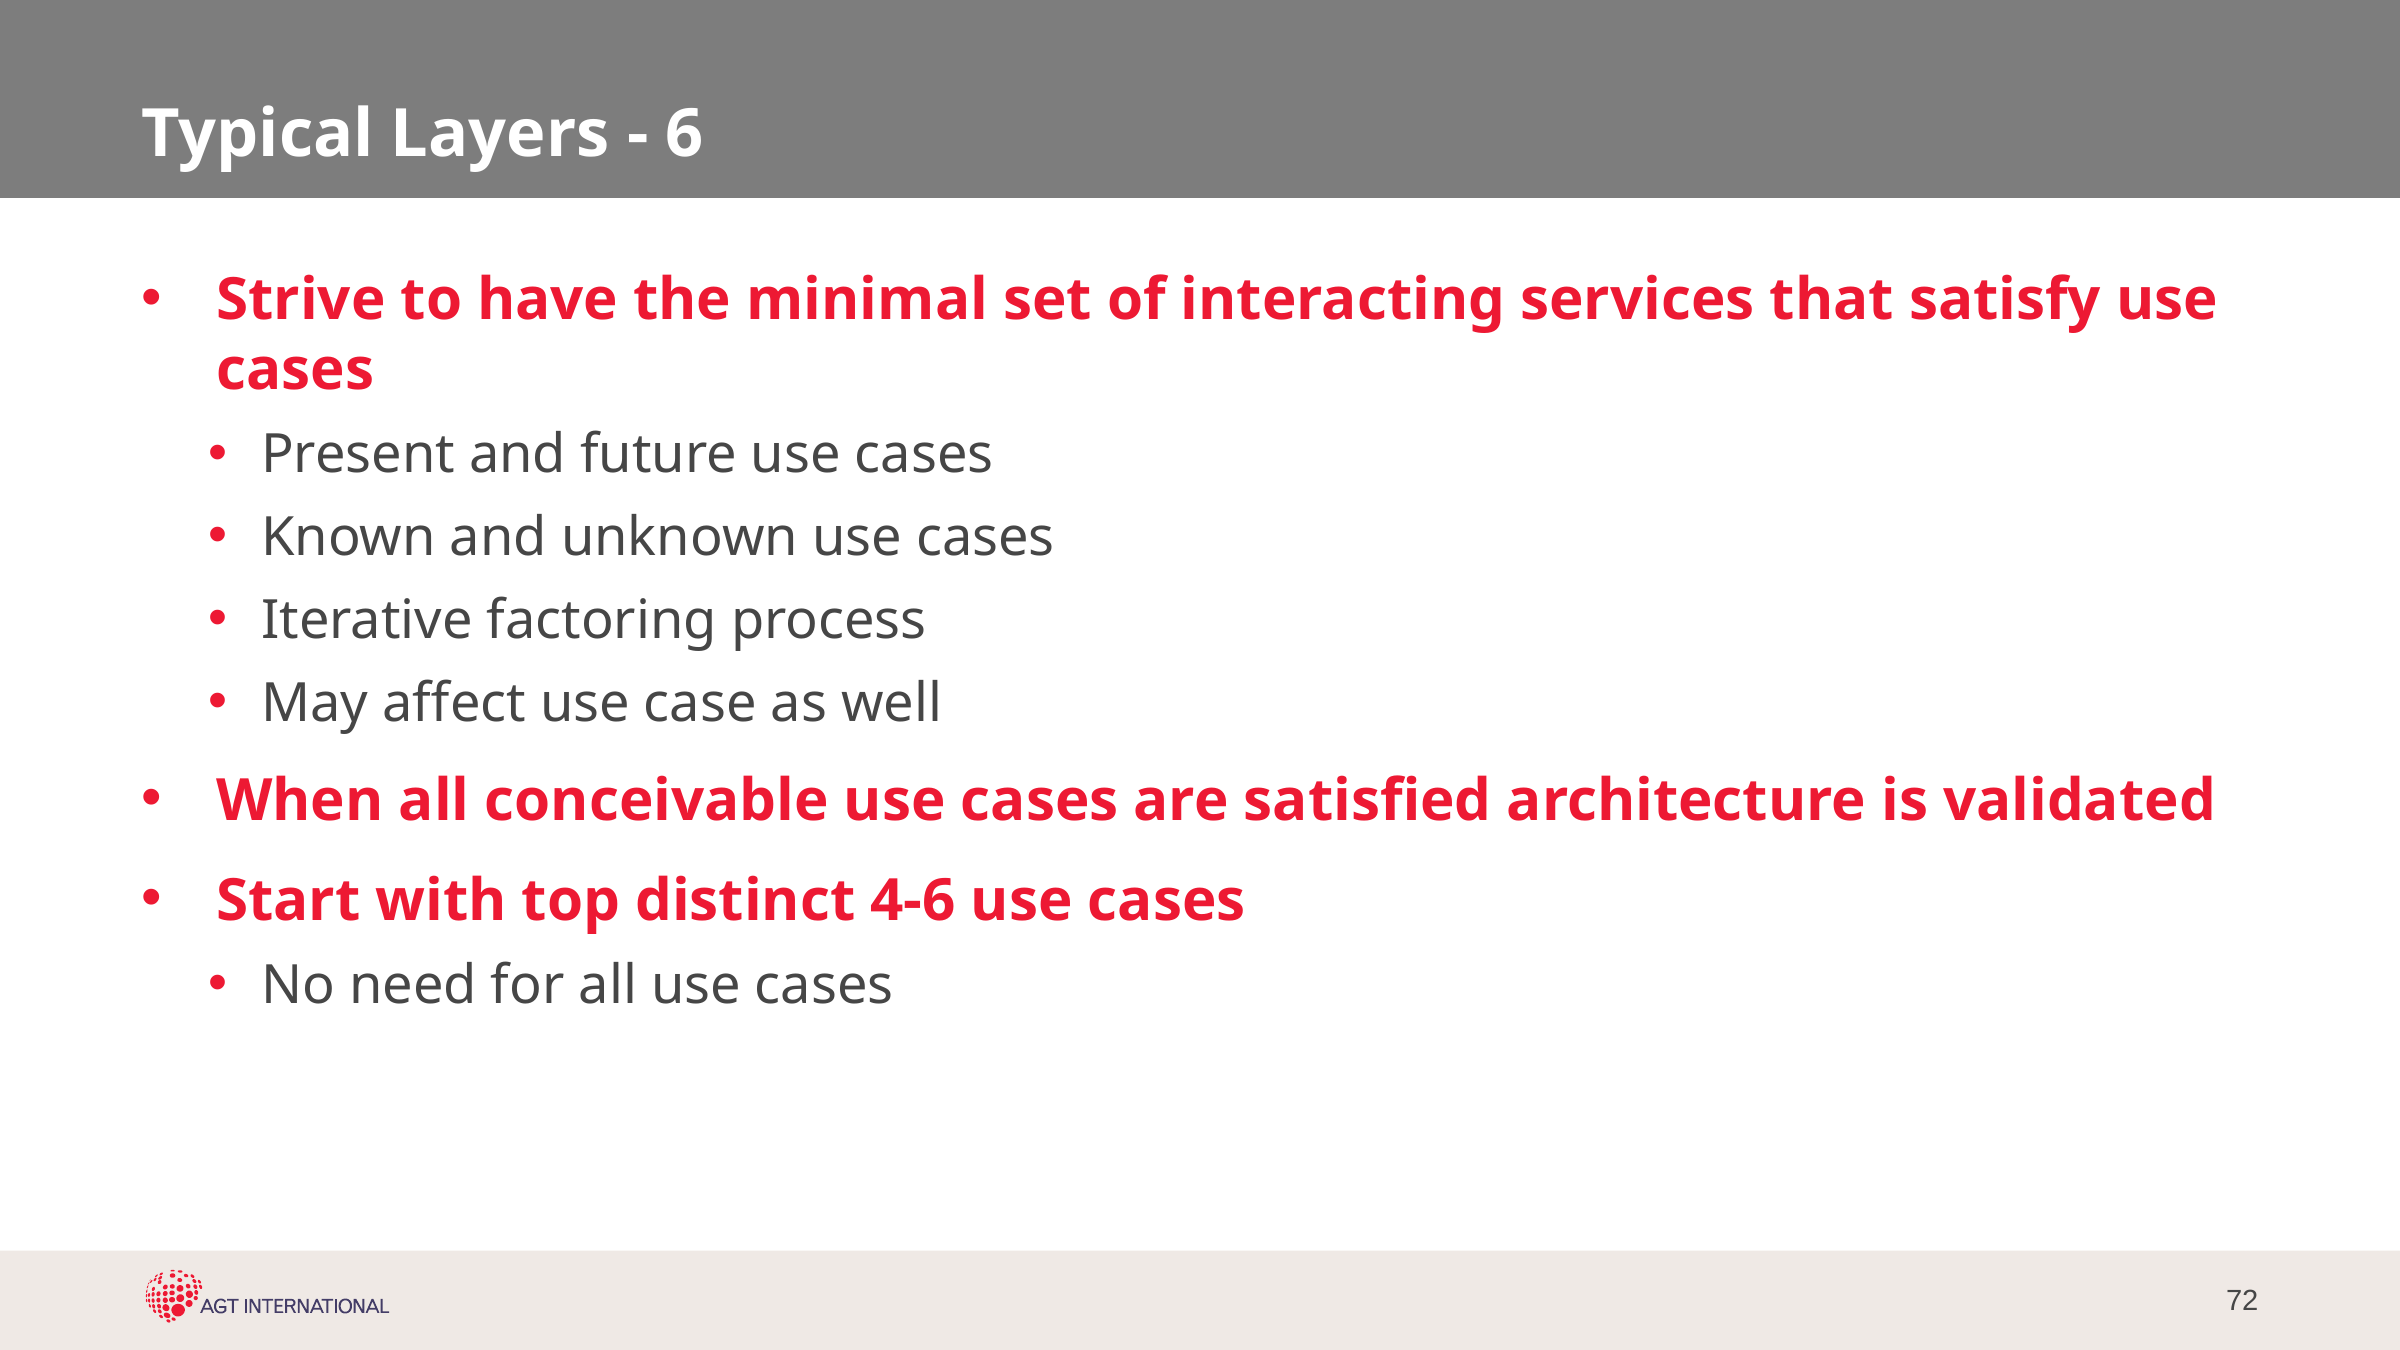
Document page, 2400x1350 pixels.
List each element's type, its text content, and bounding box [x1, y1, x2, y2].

list Strive to have the minimal set of interacting services that satisfy use cases Present and future use cases Known and unknown use cases Iterative factoring process May affect use case as well When all conceivable use cases are satisfied architecture is validated Start with top distinct 4-6 use cases No need for all use cases [120, 250, 2249, 1122]
title Typical Layers - 6 [120, 69, 2253, 180]
